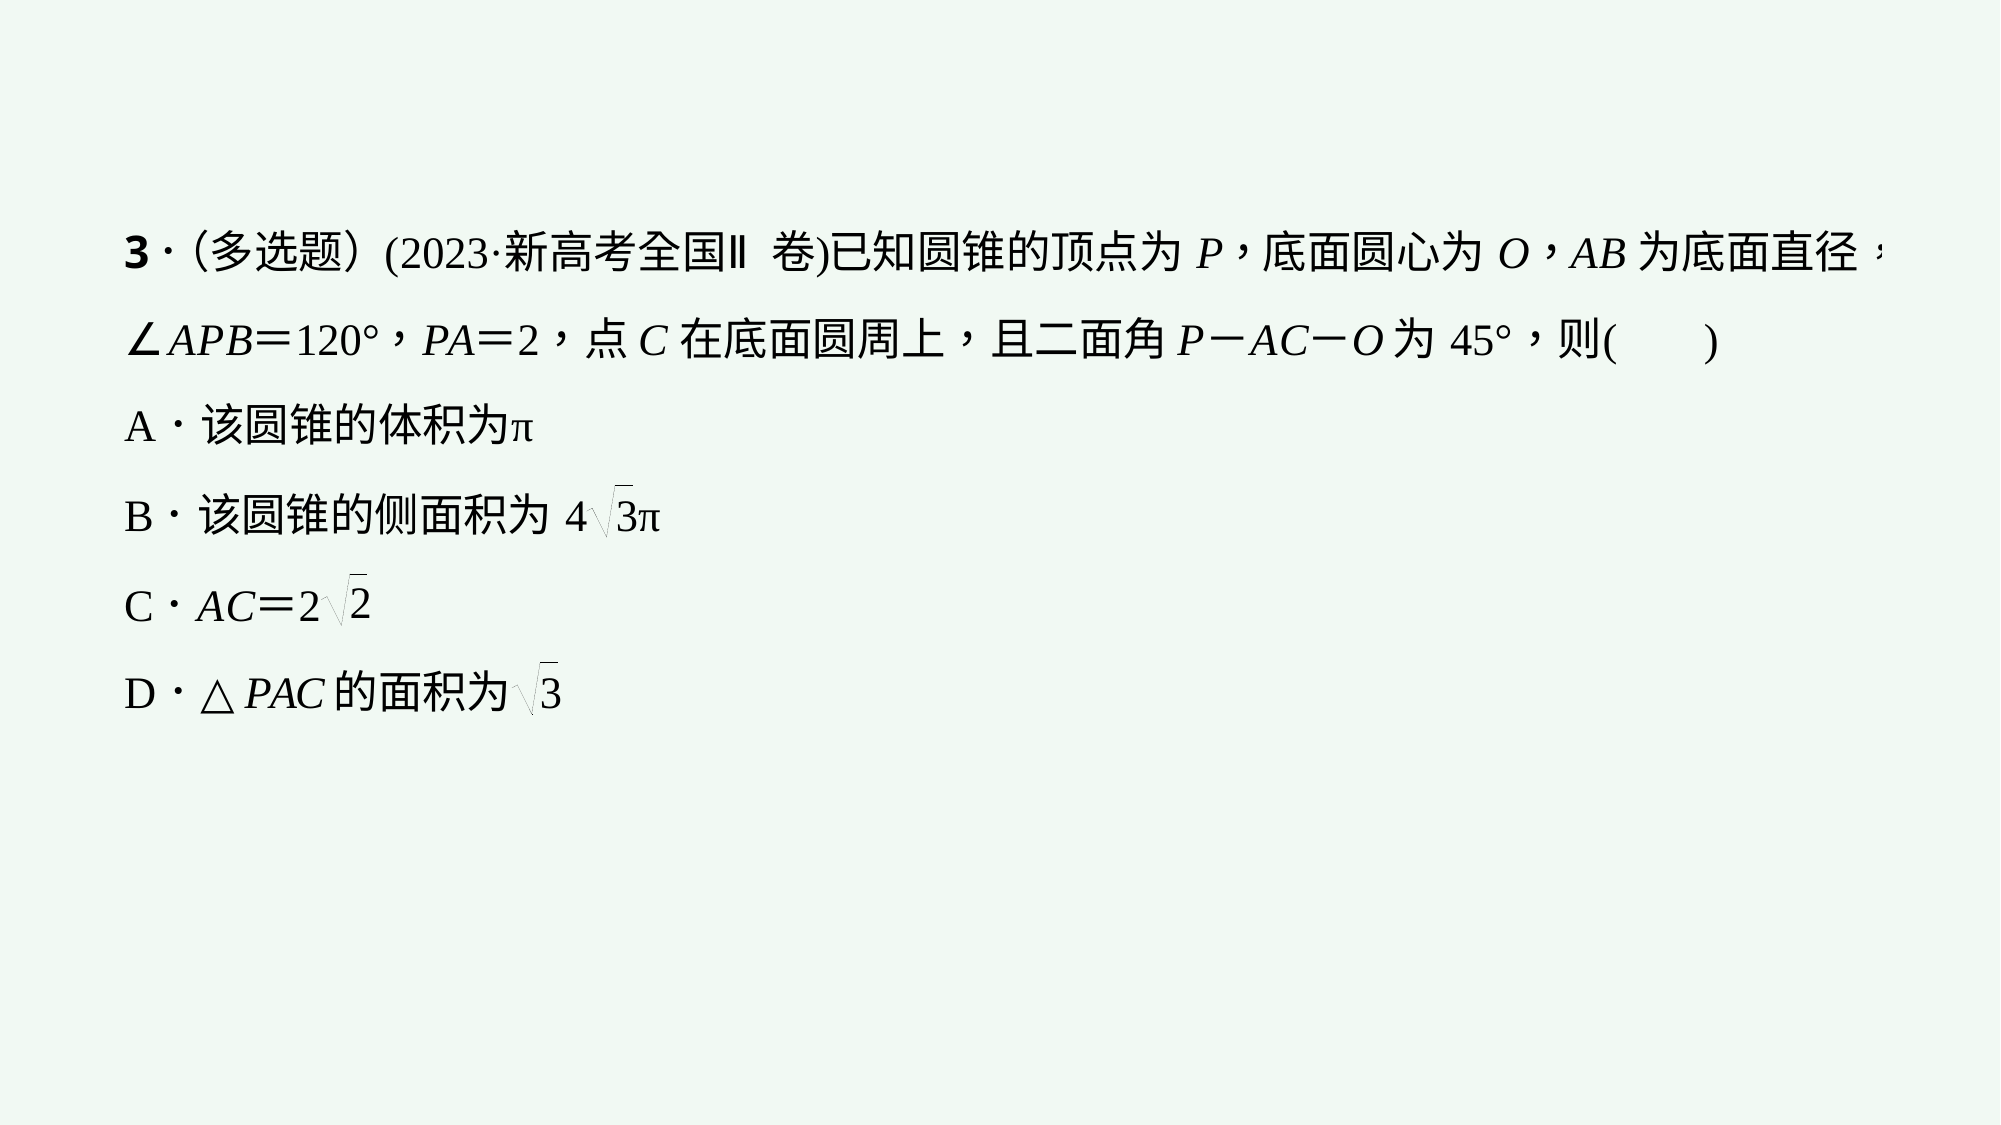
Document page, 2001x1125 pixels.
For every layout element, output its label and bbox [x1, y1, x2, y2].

text_box [124, 223, 1882, 821]
